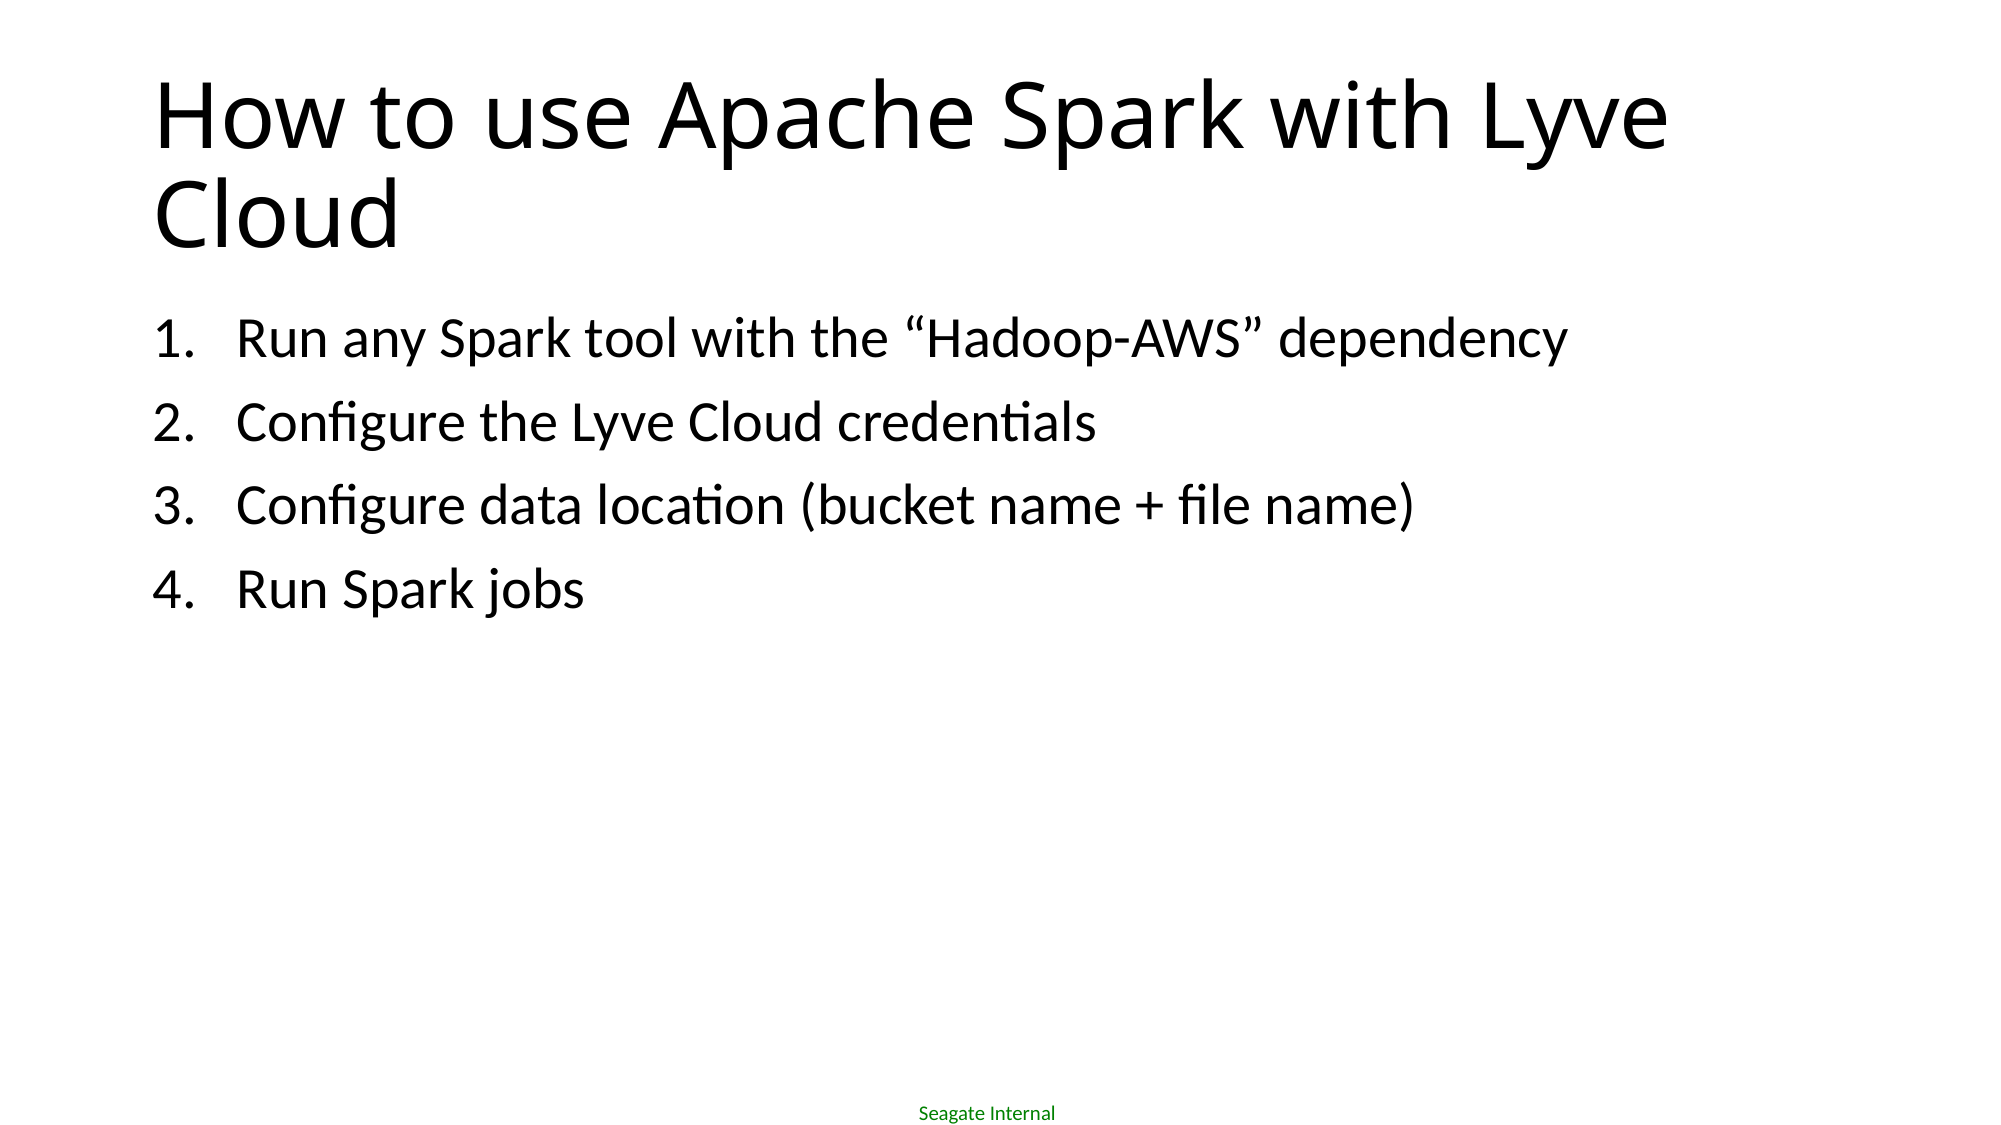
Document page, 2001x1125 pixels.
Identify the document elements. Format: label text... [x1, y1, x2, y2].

title How to use Apache Spark with Lyve Cloud [137, 59, 1863, 278]
list Run any Spark tool with the “Hadoop-AWS” dependency Configure the Lyve Cloud credentials Configure data location (bucket name + file name) Run Spark jobs [137, 299, 1863, 1014]
